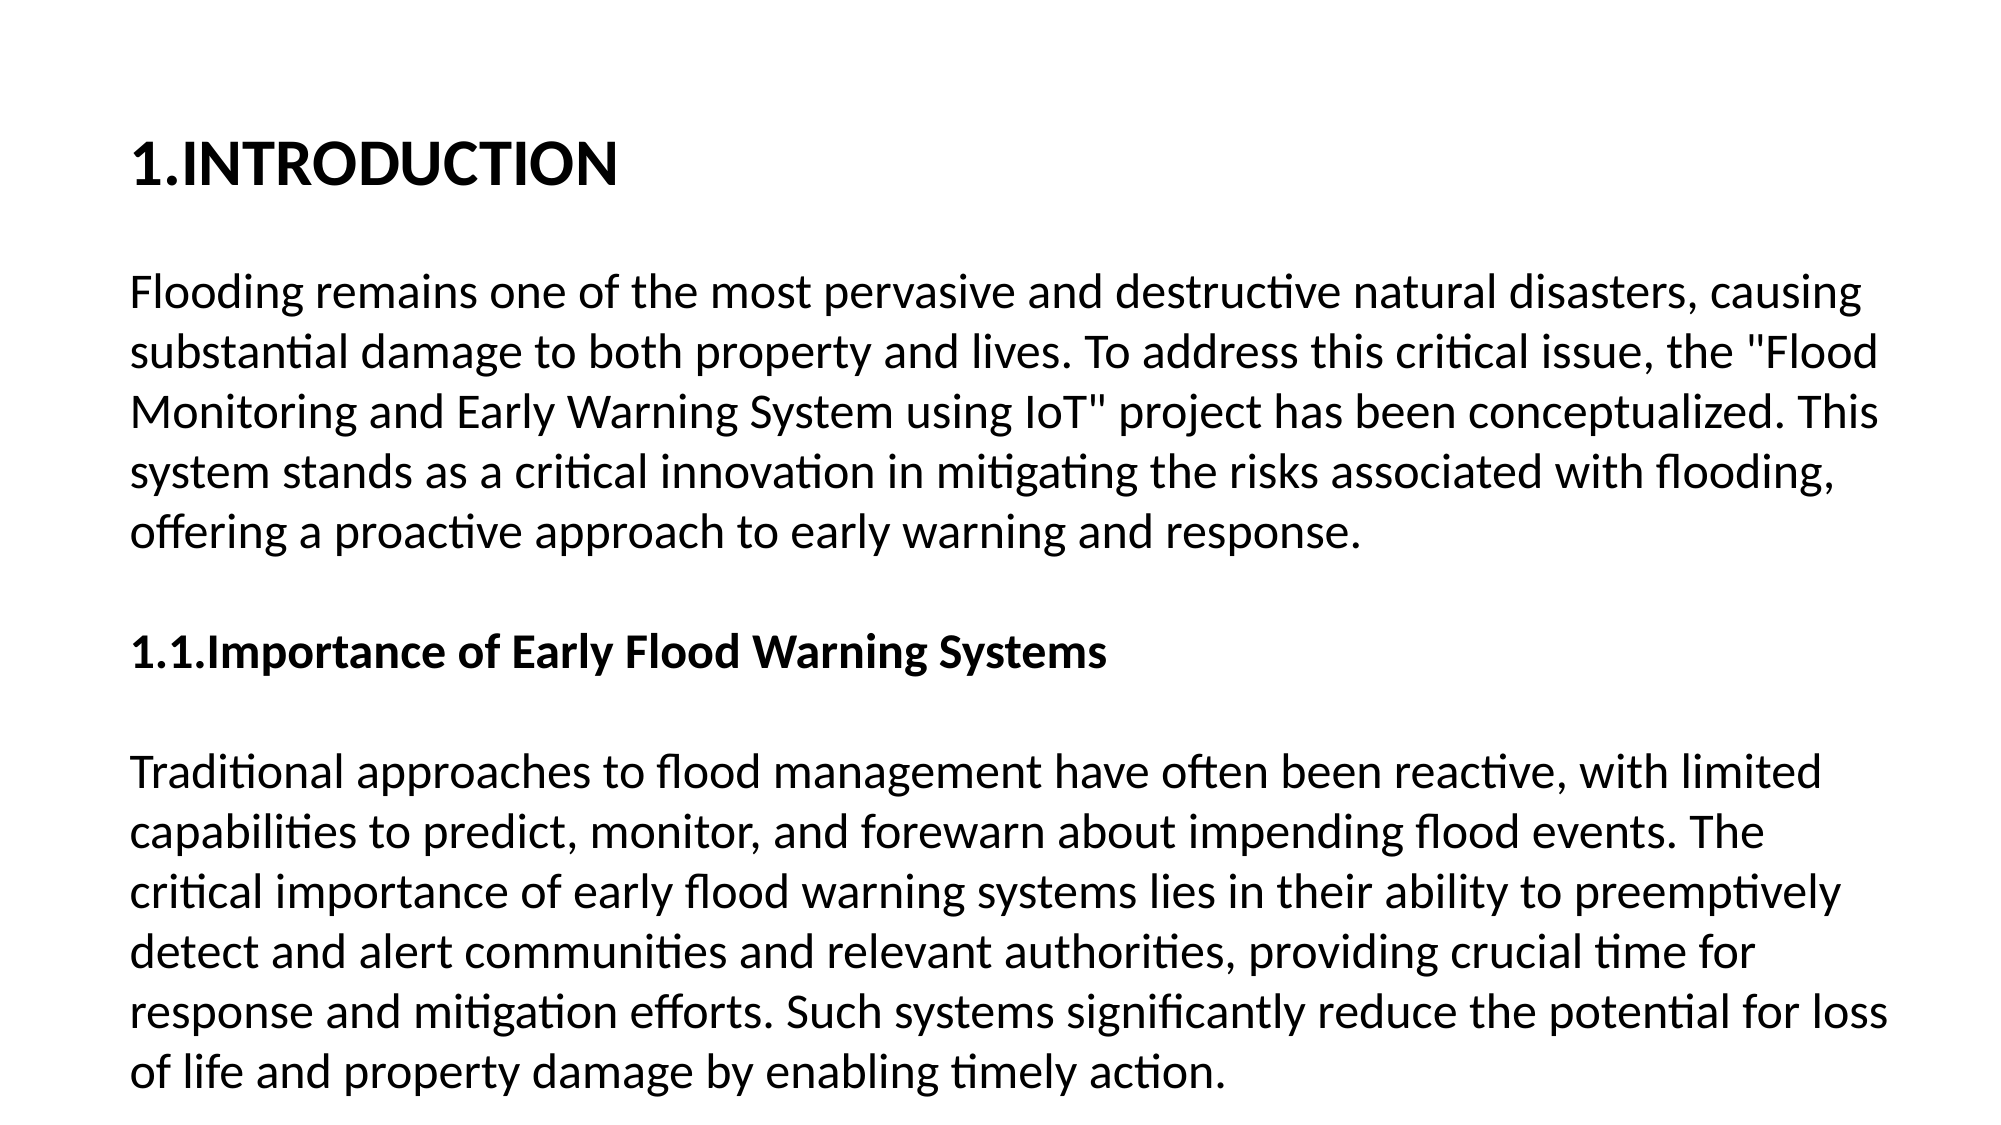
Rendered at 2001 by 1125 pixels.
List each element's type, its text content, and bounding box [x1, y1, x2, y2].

text_box 1.INTRODUCTION Flooding remains one of the most pervasive and destructive natural disasters, causing substantial damage to both property and lives. To address this critical issue, the "Flood Monitoring and Early Warning System using IoT" project has been conceptualized. This system stands as a critical innovation in mitigating the risks associated with flooding, offering a proactive approach to early warning and response. 1.1.Importance of Early Flood Warning Systems Traditional approaches to flood management have often been reactive, with limited capabilities to predict, monitor, and forewarn about impending flood events. The critical importance of early flood warning systems lies in their ability to preemptively detect and alert communities and relevant authorities, providing crucial time for response and mitigation efforts. Such systems significantly reduce the potential for loss of life and property damage by enabling timely action. [114, 111, 1921, 1107]
